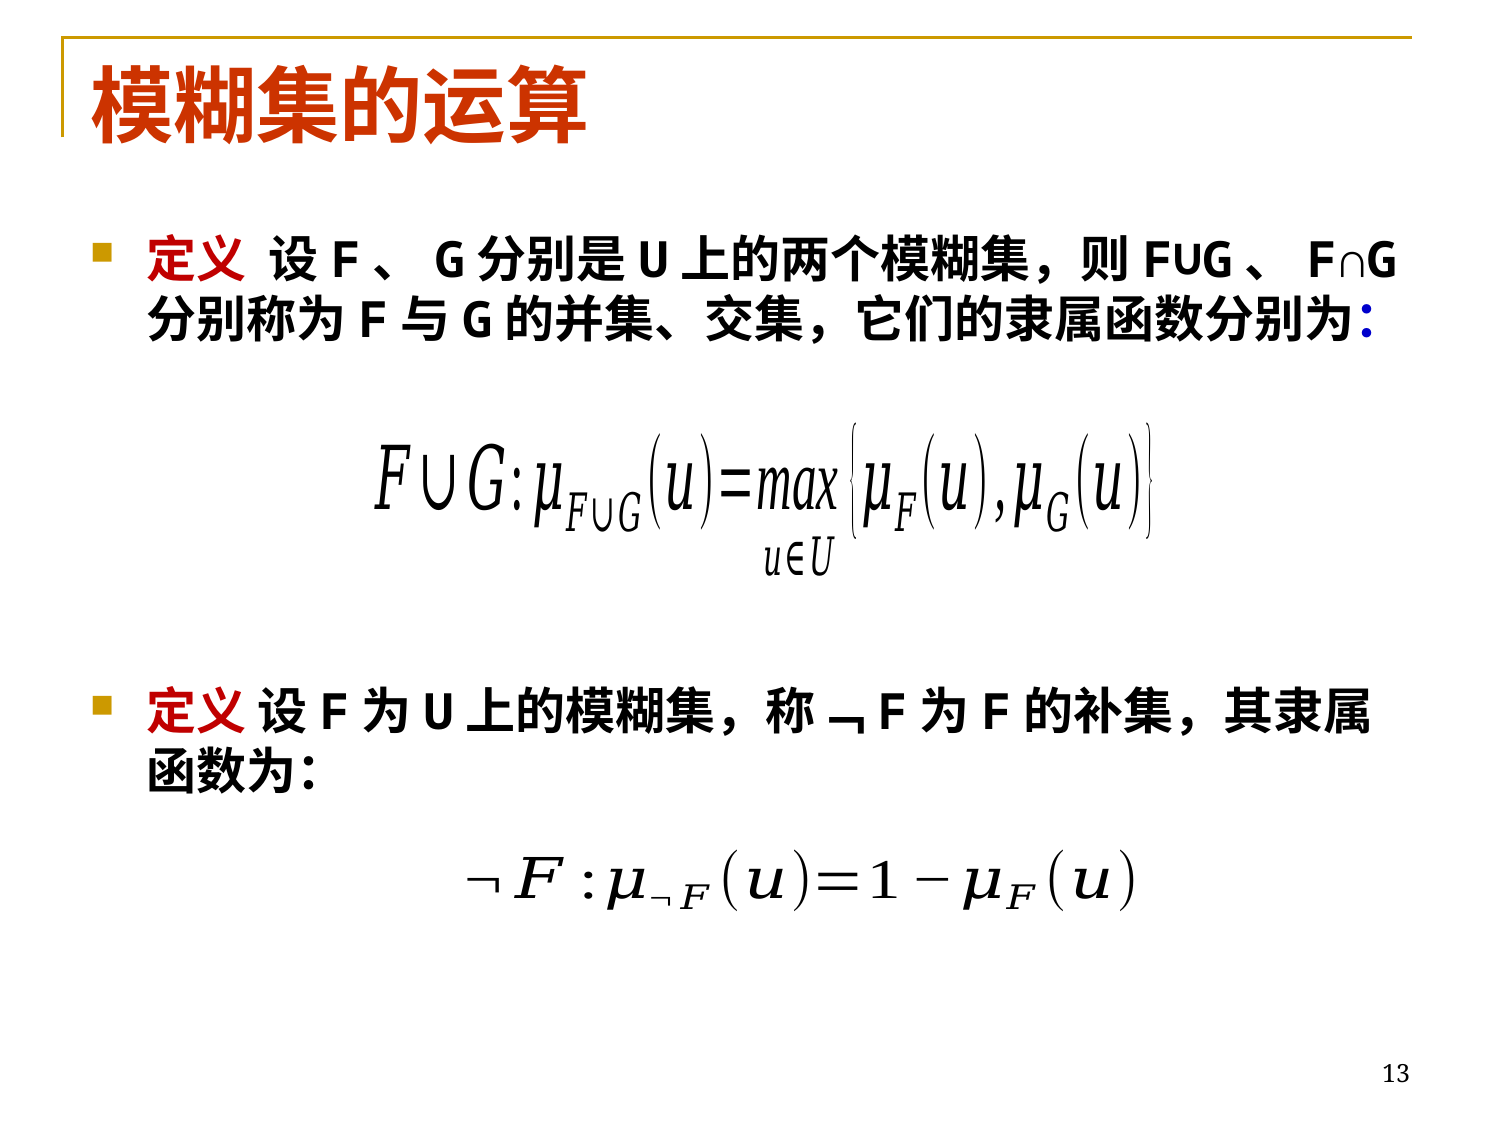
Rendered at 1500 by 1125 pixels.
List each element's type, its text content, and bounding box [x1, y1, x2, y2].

title 模糊集的运算 [74, 45, 1426, 219]
slide_number 13 [1074, 1023, 1426, 1100]
list 定义 设F、G分别是U上的两个模糊集，则F∪G、F∩G分别称为F与G的并集、交集，它们的隶属函数分别为： 定义 设F为U上的模糊集，称﹁F为F的补集，其隶属函数为： [74, 219, 1426, 1006]
